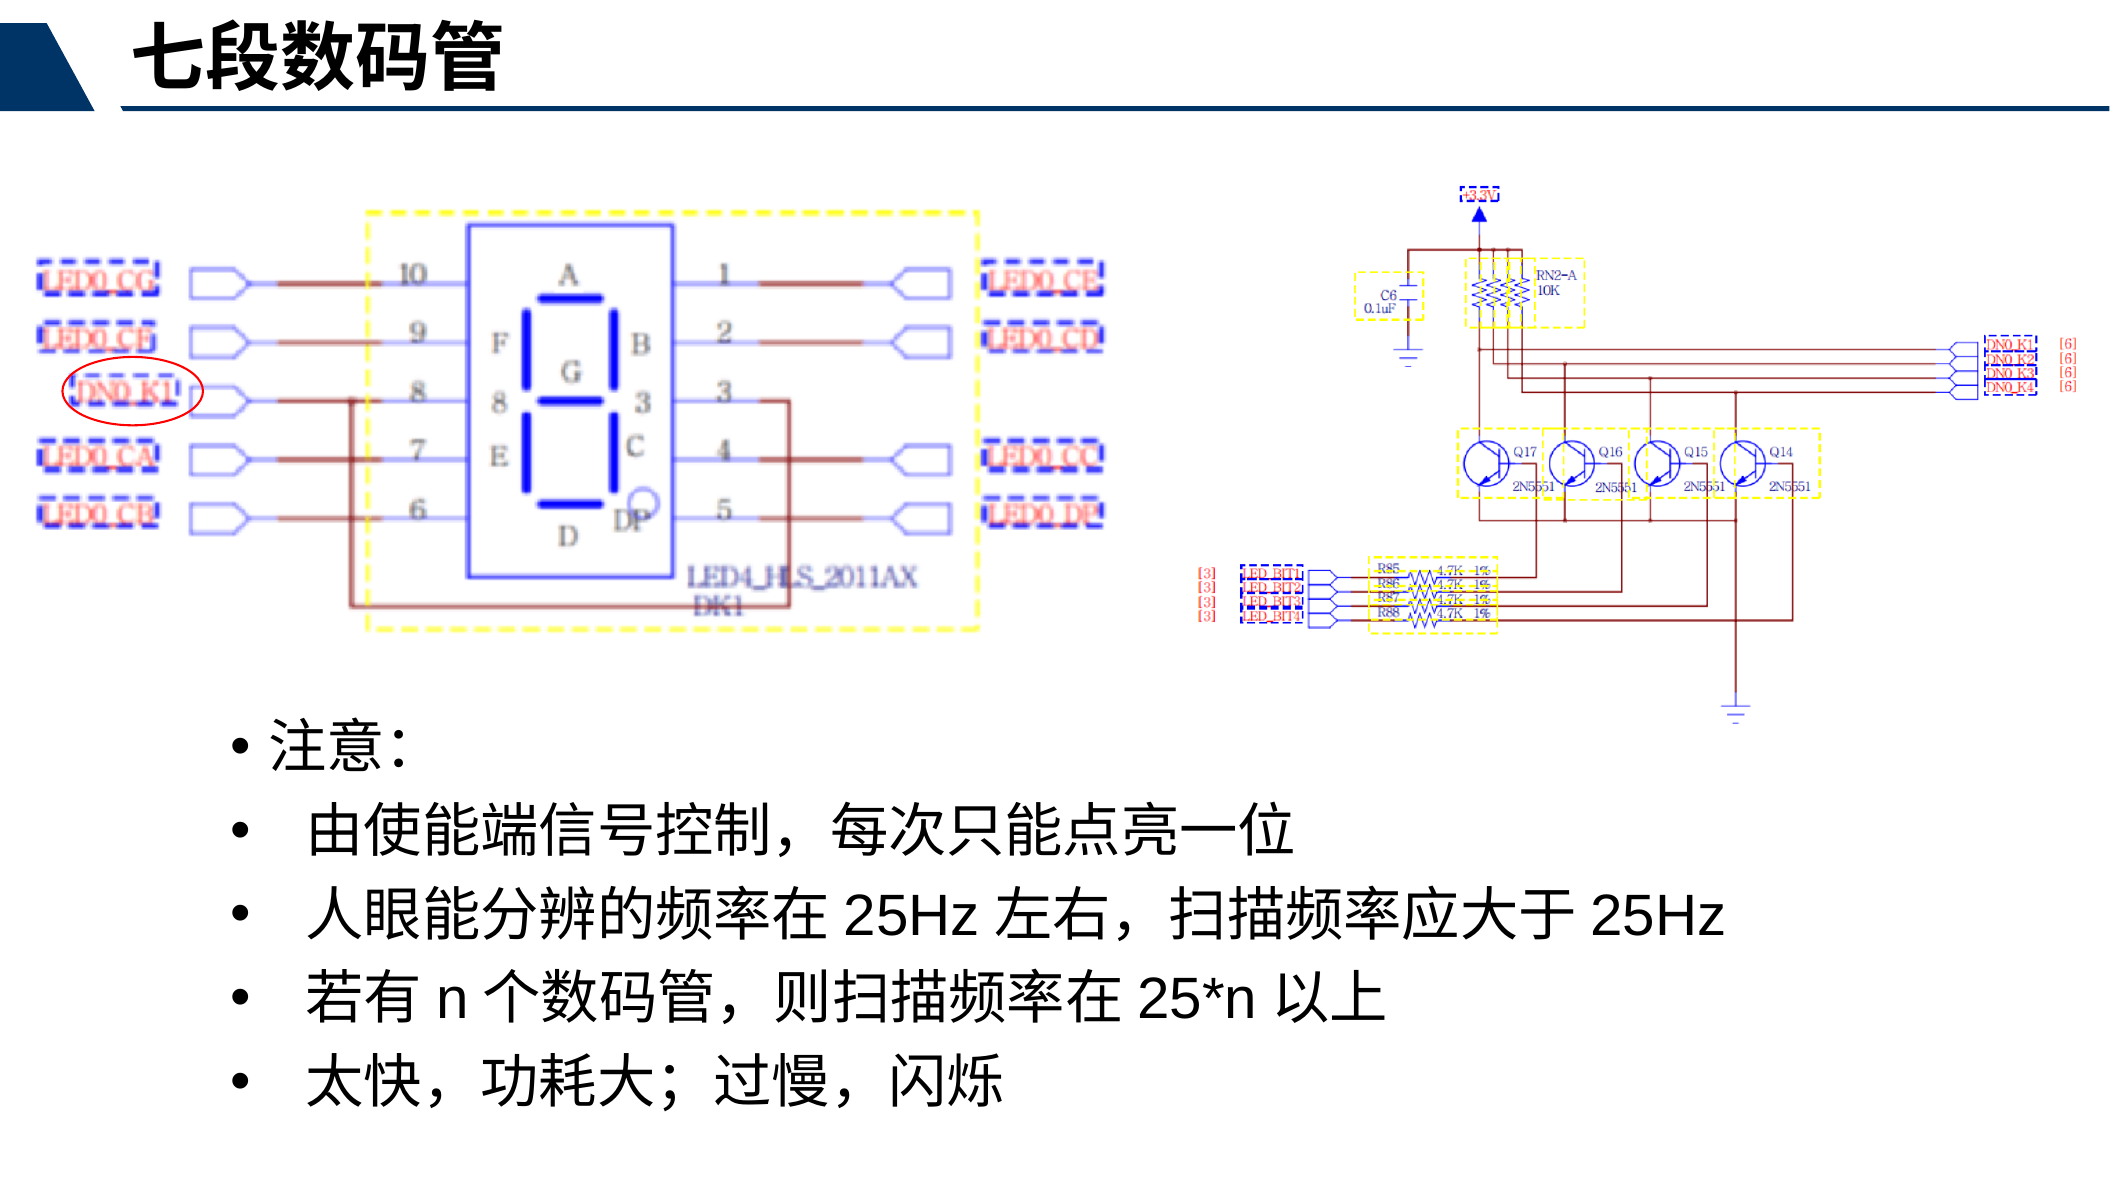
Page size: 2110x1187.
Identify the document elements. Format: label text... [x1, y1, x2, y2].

text_box [0, 22, 97, 113]
text_box 七段数码管 [115, 12, 1466, 200]
text_box [1466, 104, 2110, 113]
picture [27, 186, 1115, 653]
picture [1135, 171, 2110, 738]
list 注意： 由使能端信号控制，每次只能点亮一位 人眼能分辨的频率在25Hz左右，扫描频率应大于25Hz 若有n个数码管，则扫描频率在25*n以上 太快，功耗大；过慢，闪烁 [216, 710, 1870, 1124]
